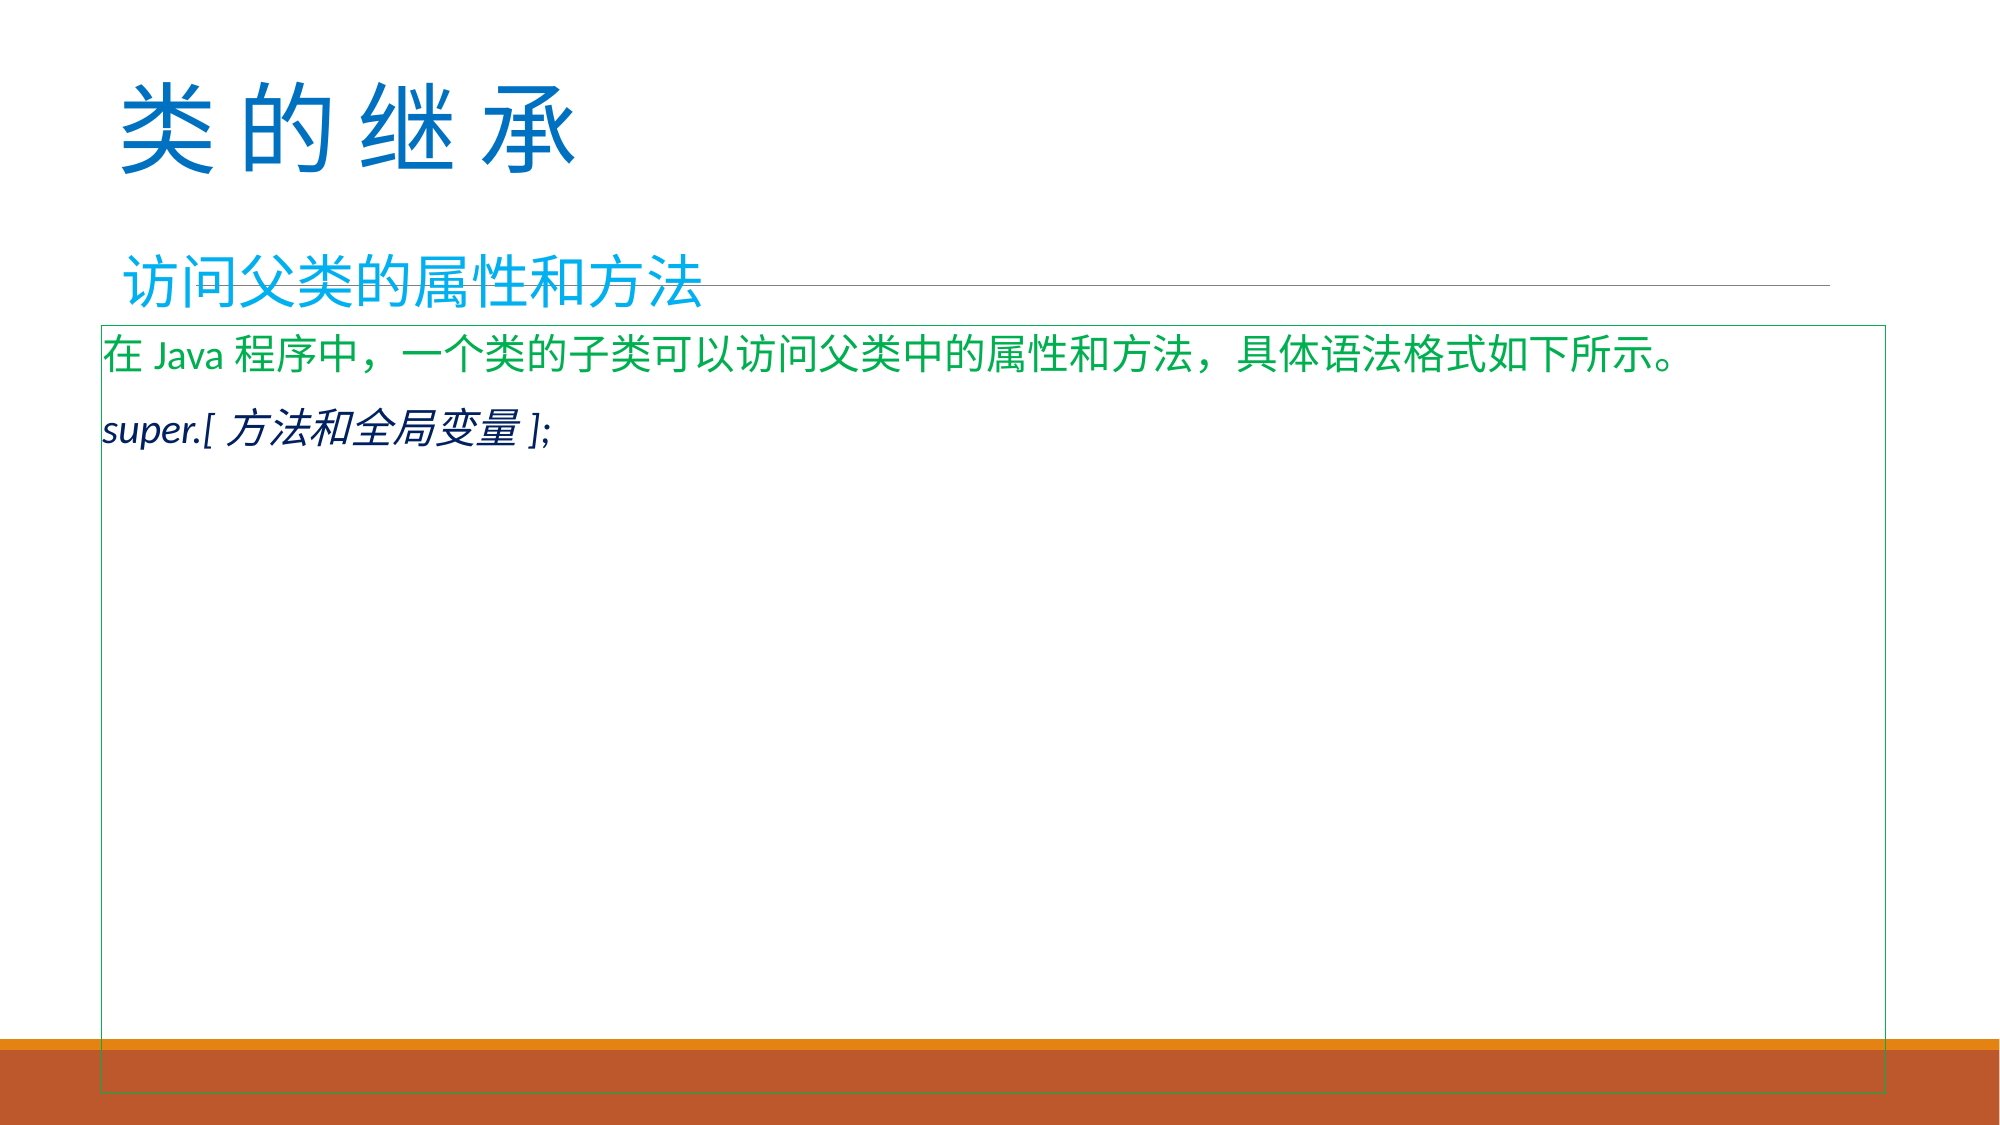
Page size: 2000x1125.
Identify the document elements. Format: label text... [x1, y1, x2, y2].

list 在Java程序中，一个类的子类可以访问父类中的属性和方法，具体语法格式如下所示。 super.[方法和全局变量]; [101, 325, 1886, 1094]
text_box 访问父类的属性和方法 [101, 219, 1851, 326]
title 类 的 继 承 [101, 30, 1850, 195]
